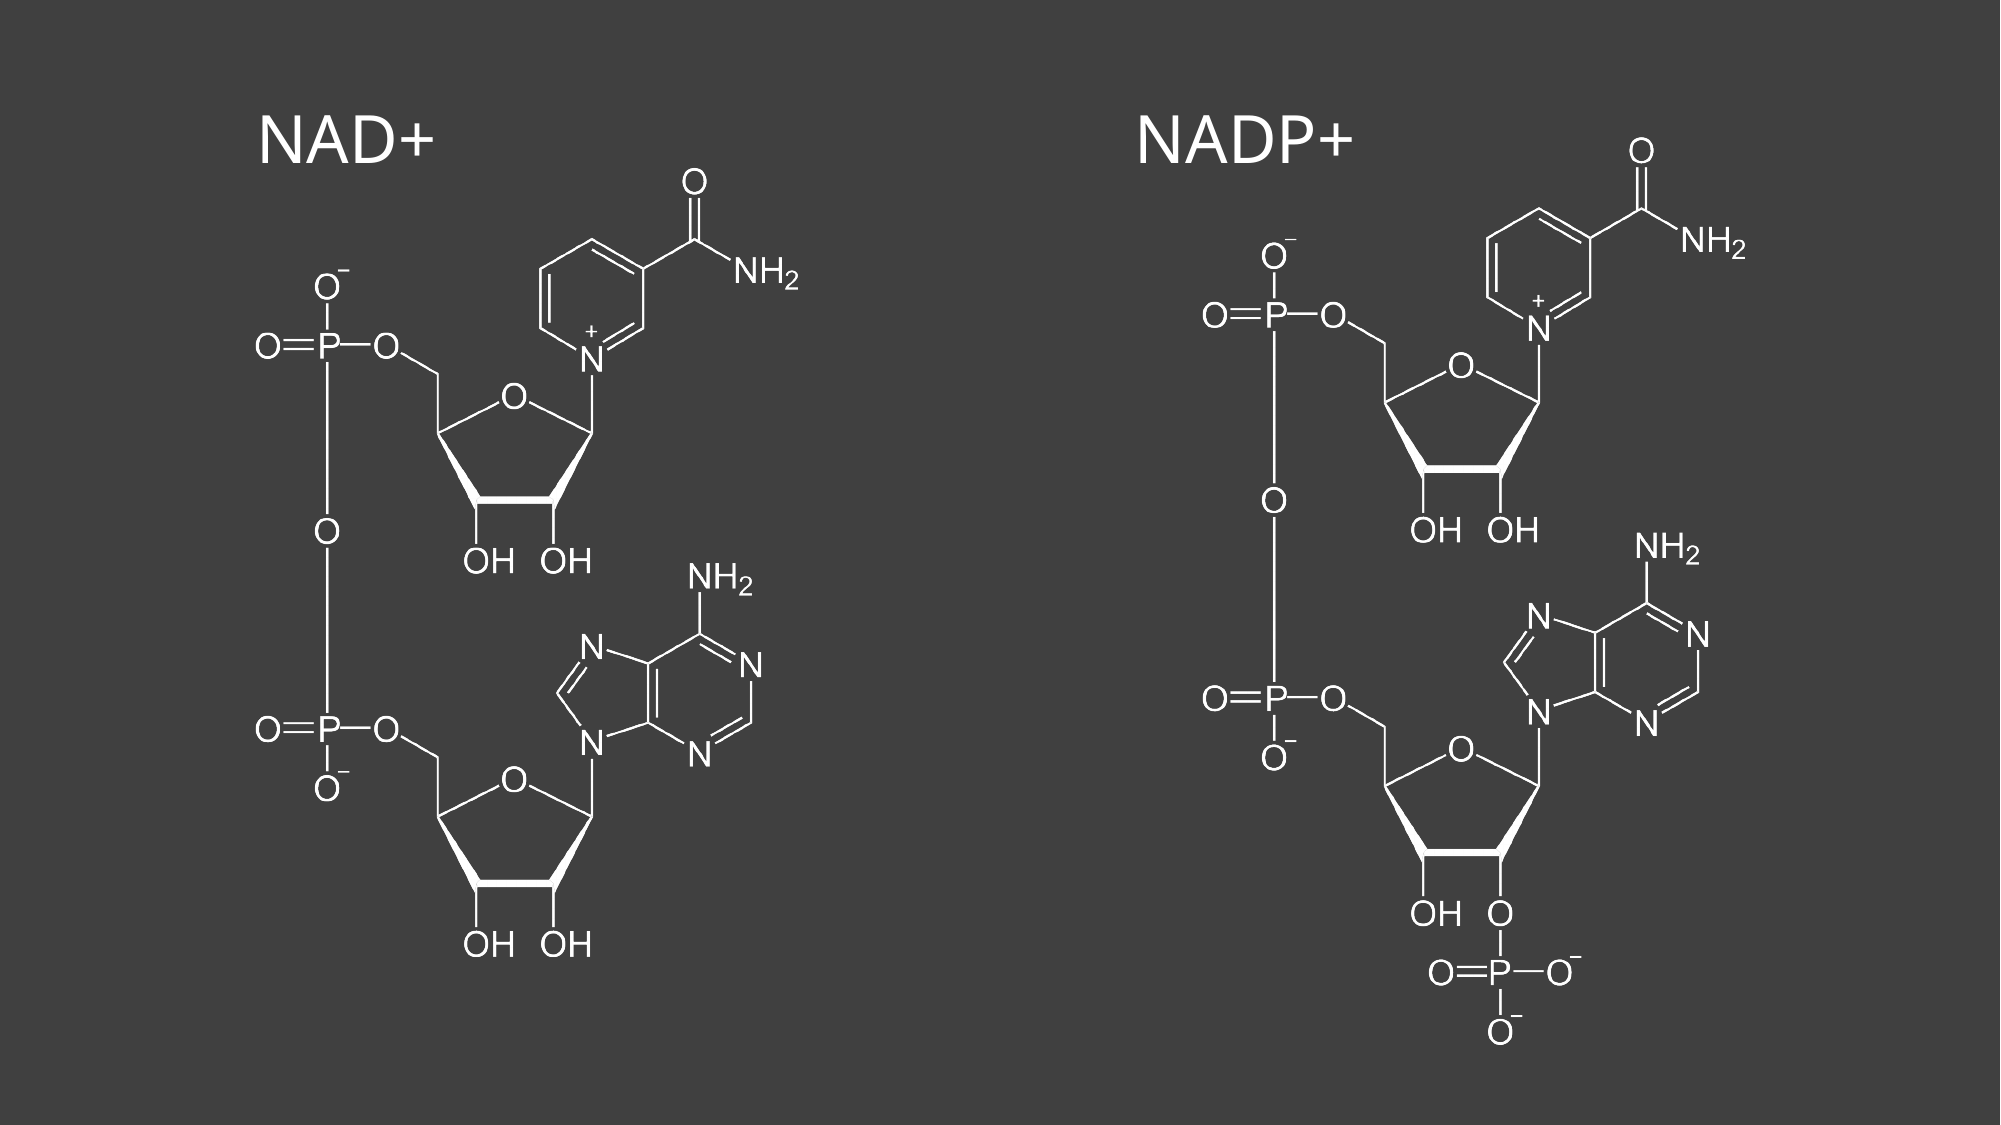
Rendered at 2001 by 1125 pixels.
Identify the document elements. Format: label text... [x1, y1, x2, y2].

picture [241, 147, 812, 977]
text_box NAD+ [241, 97, 607, 147]
title NADP+ [1119, 80, 1828, 204]
picture [1188, 113, 1759, 1069]
